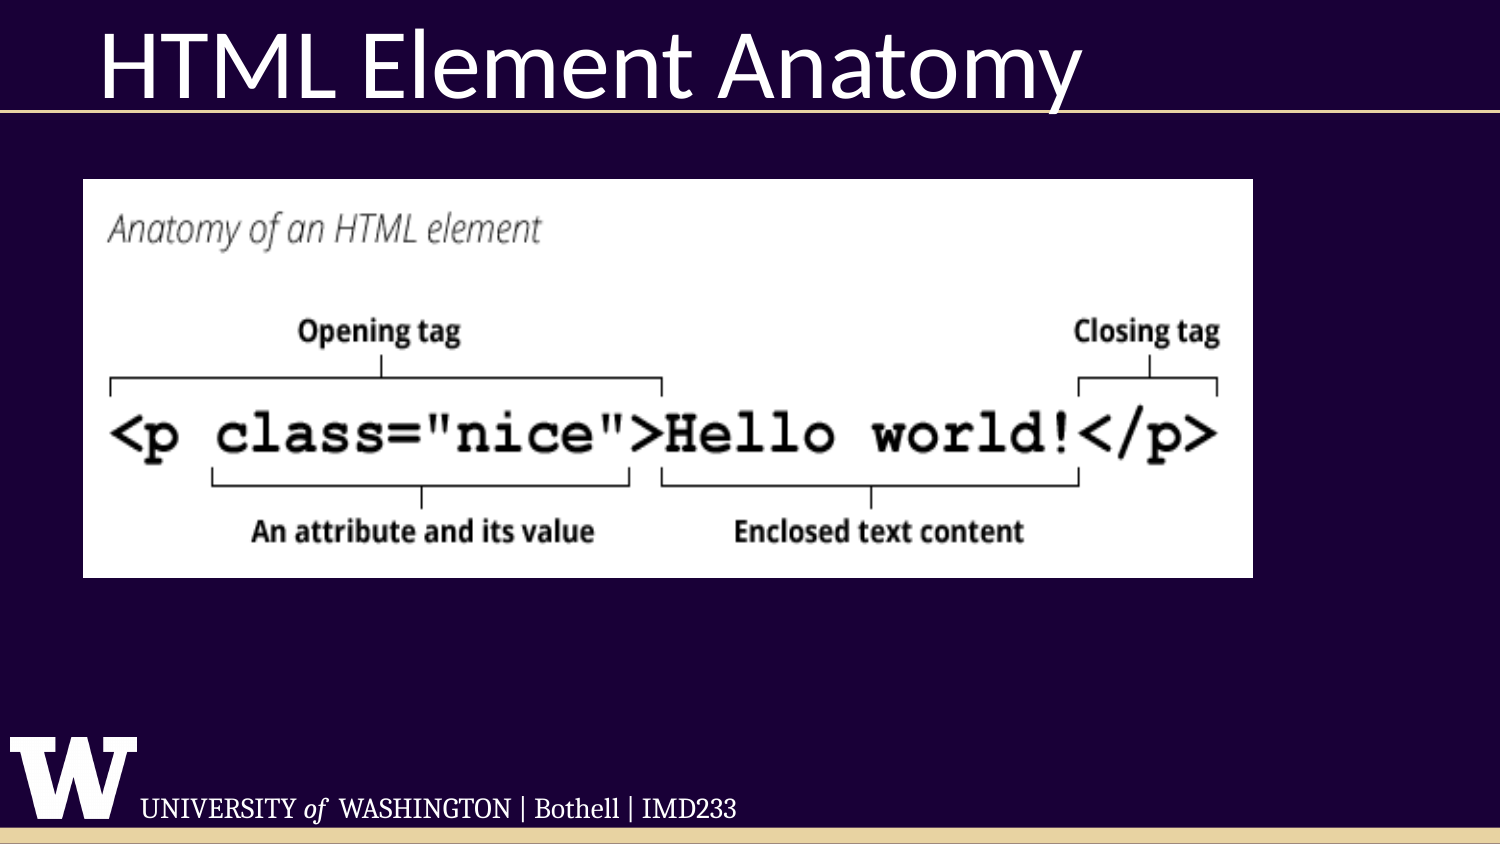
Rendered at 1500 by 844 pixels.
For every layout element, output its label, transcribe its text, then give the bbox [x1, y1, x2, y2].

picture [10, 737, 137, 819]
picture [83, 179, 1253, 578]
title HTML Element Anatomy [83, 41, 1417, 134]
